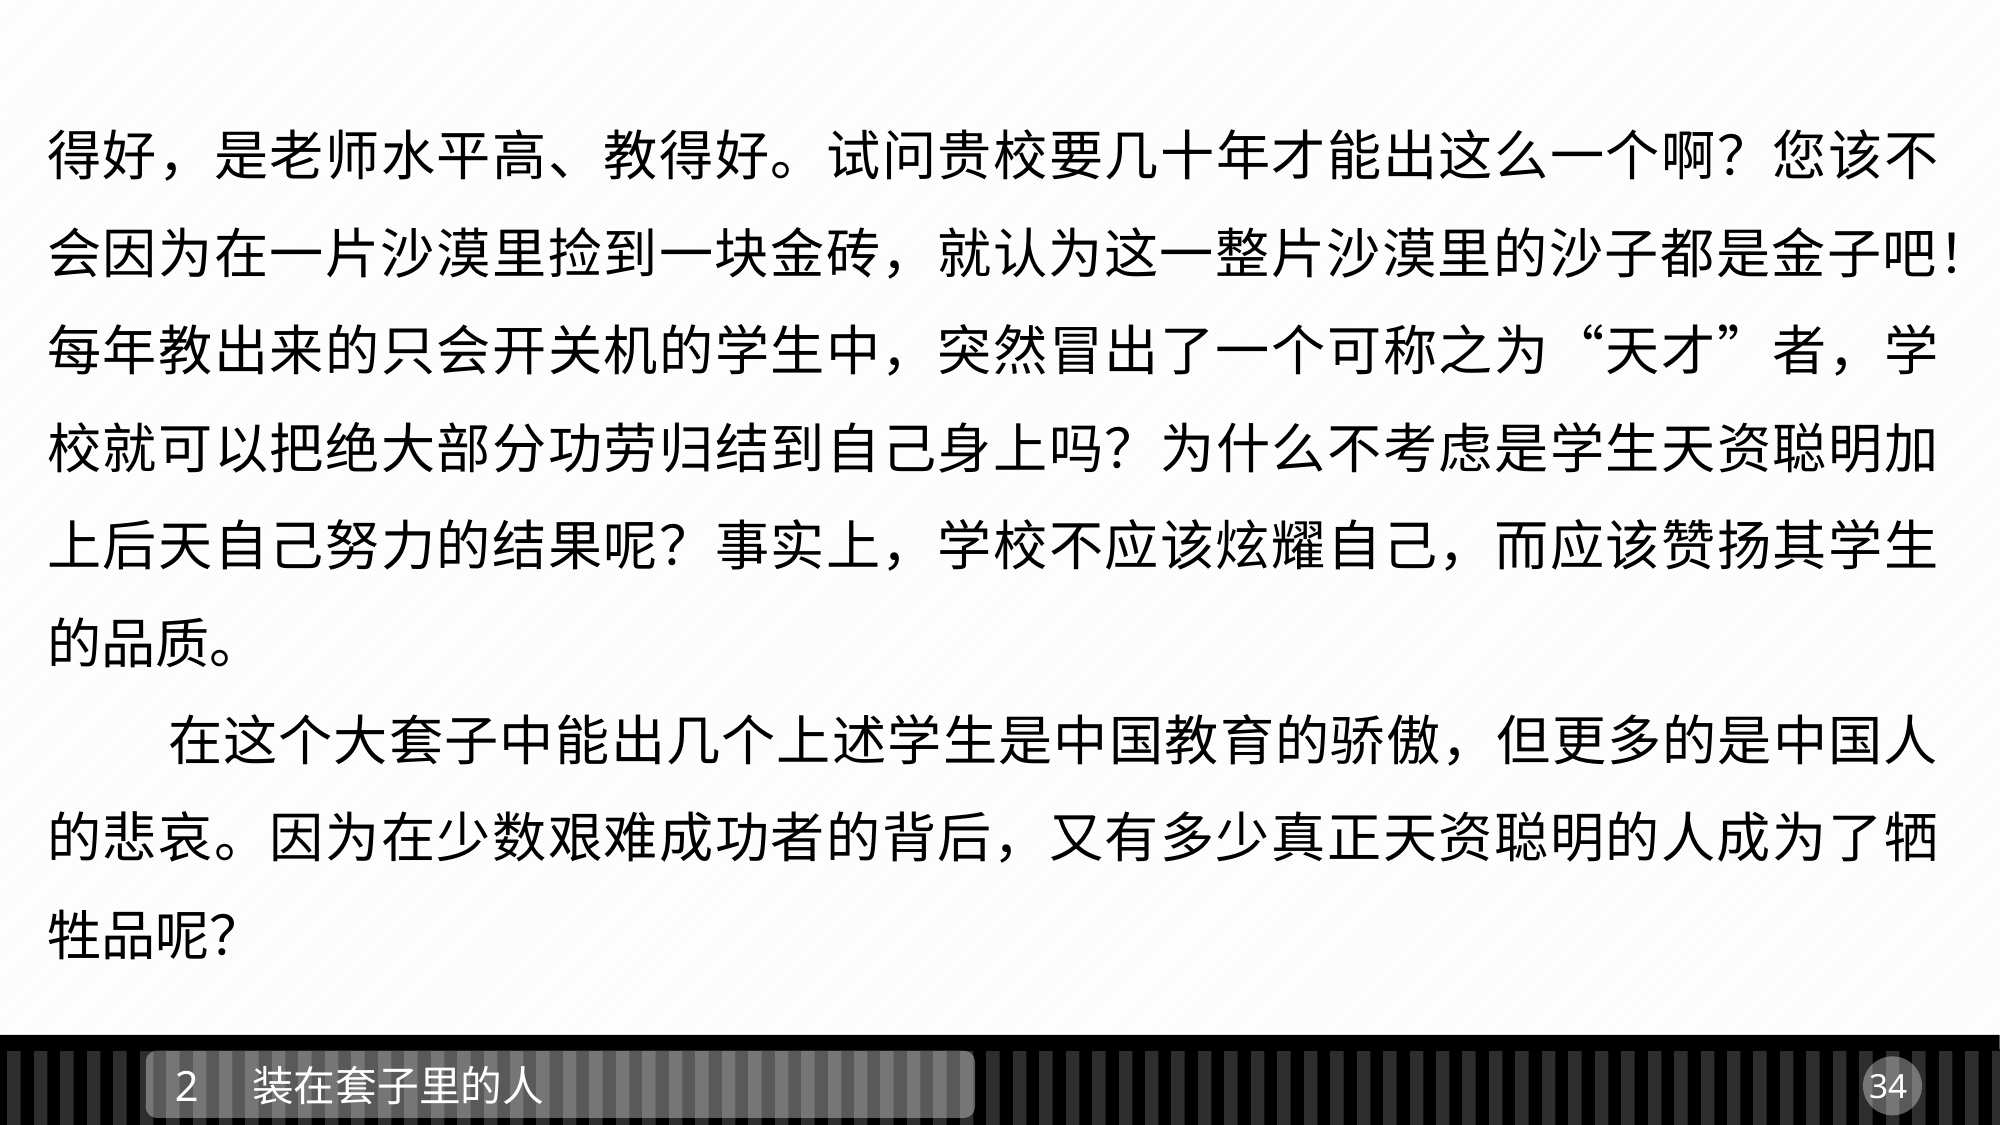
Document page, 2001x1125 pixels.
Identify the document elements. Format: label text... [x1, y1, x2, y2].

text_box 得好，是老师水平高、教得好。试问贵校要几十年才能出这么一个啊？您该不会因为在一片沙漠里捡到一块金砖，就认为这一整片沙漠里的沙子都是金子吧！每年教出来的只会开关机的学生中，突然冒出了一个可称之为“天才”者，学校就可以把绝大部分功劳归结到自己身上吗？为什么不考虑是学生天资聪明加上后天自己努力的结果呢？事实上，学校不应该炫耀自己，而应该赞扬其学生的品质。 在这个大套子中能出几个上述学生是中国教育的骄傲，但更多的是中国人的悲哀。因为在少数艰难成功者的背后，又有多少真正天资聪明的人成为了牺牲品呢？ [32, 81, 1954, 974]
